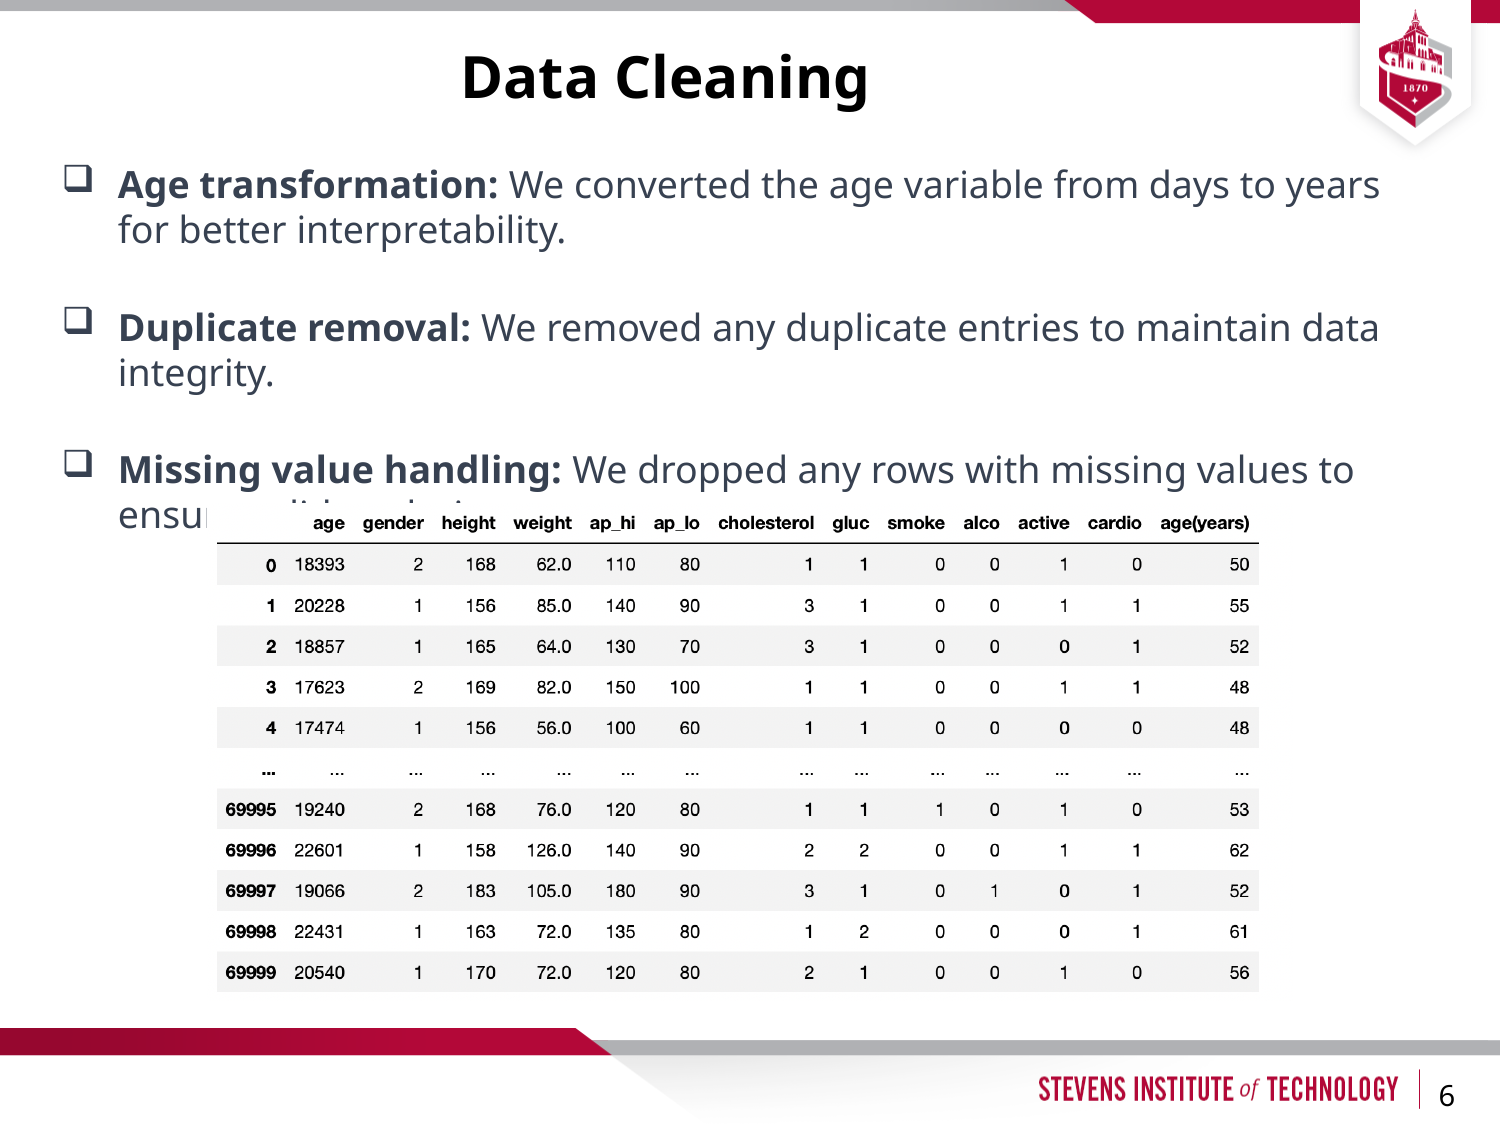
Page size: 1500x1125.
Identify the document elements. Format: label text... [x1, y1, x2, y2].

title Data Cleaning [29, 24, 1317, 126]
picture [0, 1028, 1500, 1125]
picture [0, 0, 1500, 160]
picture [207, 503, 1293, 1001]
text_box 6 [1399, 1070, 1495, 1118]
list Age transformation: We converted the age variable from days to years for better interpretability. Duplicate removal: We removed any duplicate entries to maintain data integrity. Missing value handling: We dropped any rows with missing values to ensure valid analysis. [46, 153, 1406, 807]
